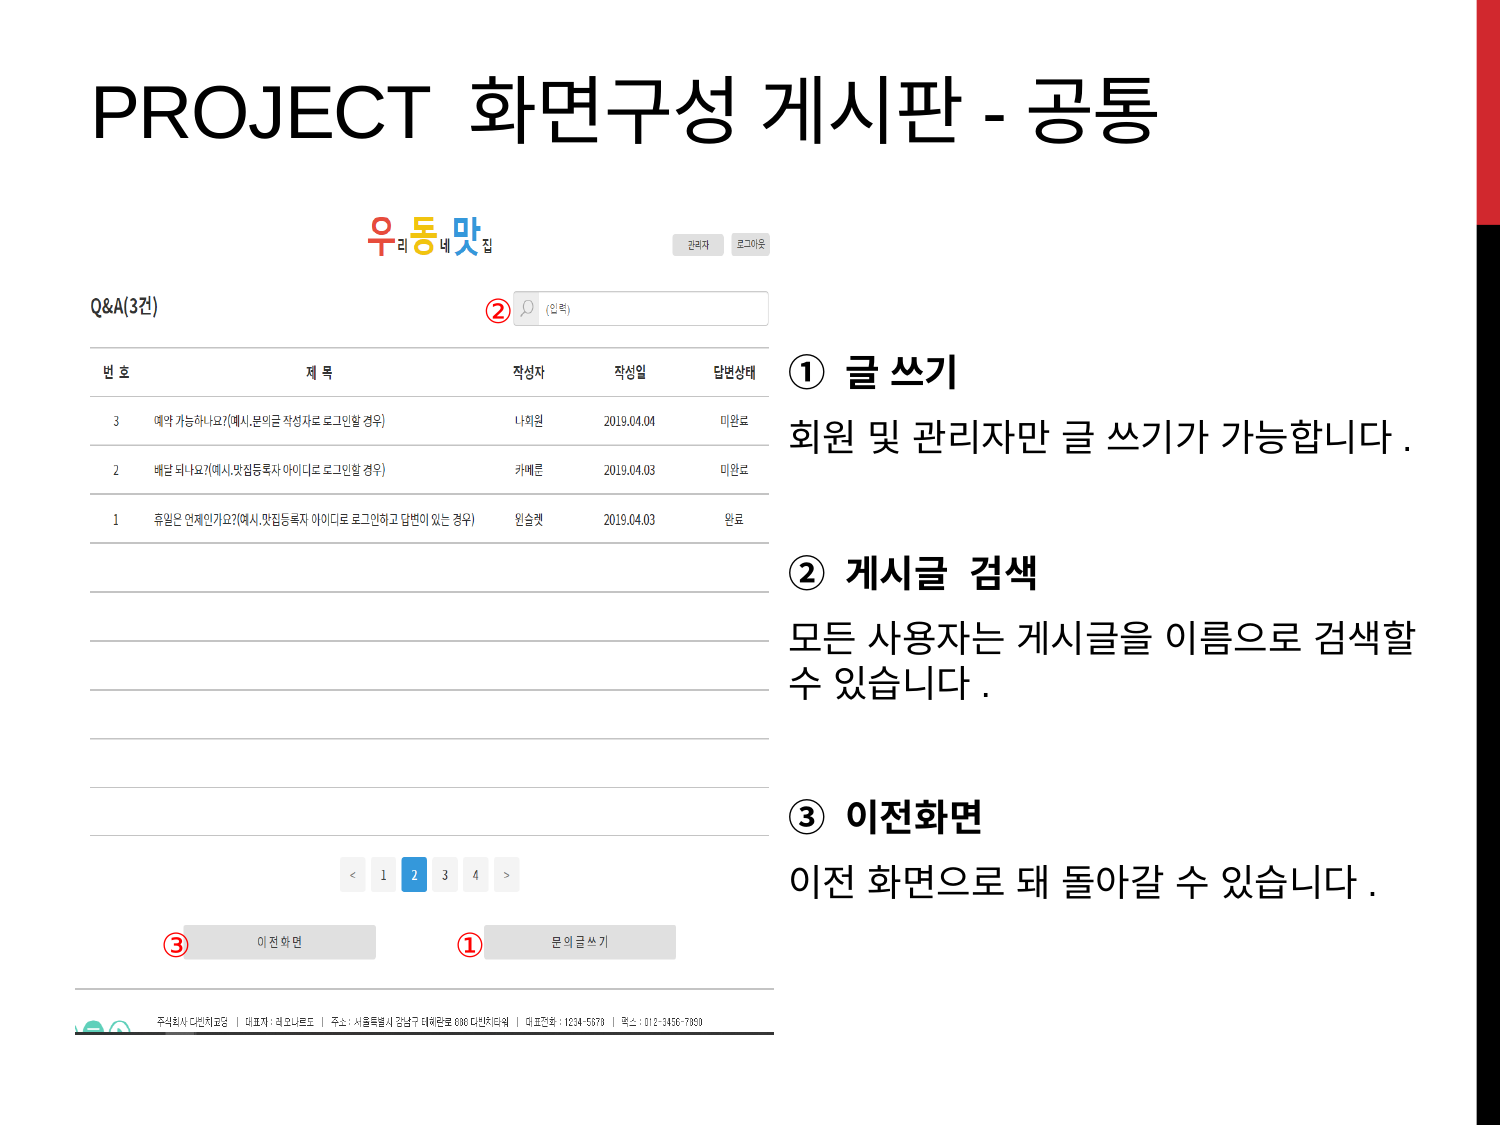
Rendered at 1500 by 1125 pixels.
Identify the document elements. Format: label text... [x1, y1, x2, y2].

text_box Project 화면구성 게시판-공통 [75, 24, 1500, 161]
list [74, 211, 775, 1036]
text_box ② 게시글 검색 모든 사용자는 게시글을 이름으로 검색할 수 있습니다. [784, 542, 1471, 764]
text_box ③ 이전화면 이전 화면으로 돼 돌아갈 수 있습니다. [784, 786, 1471, 1008]
text_box ① 글 쓰기 회원 및 관리자만 글 쓰기가 가능합니다. [784, 341, 1471, 542]
